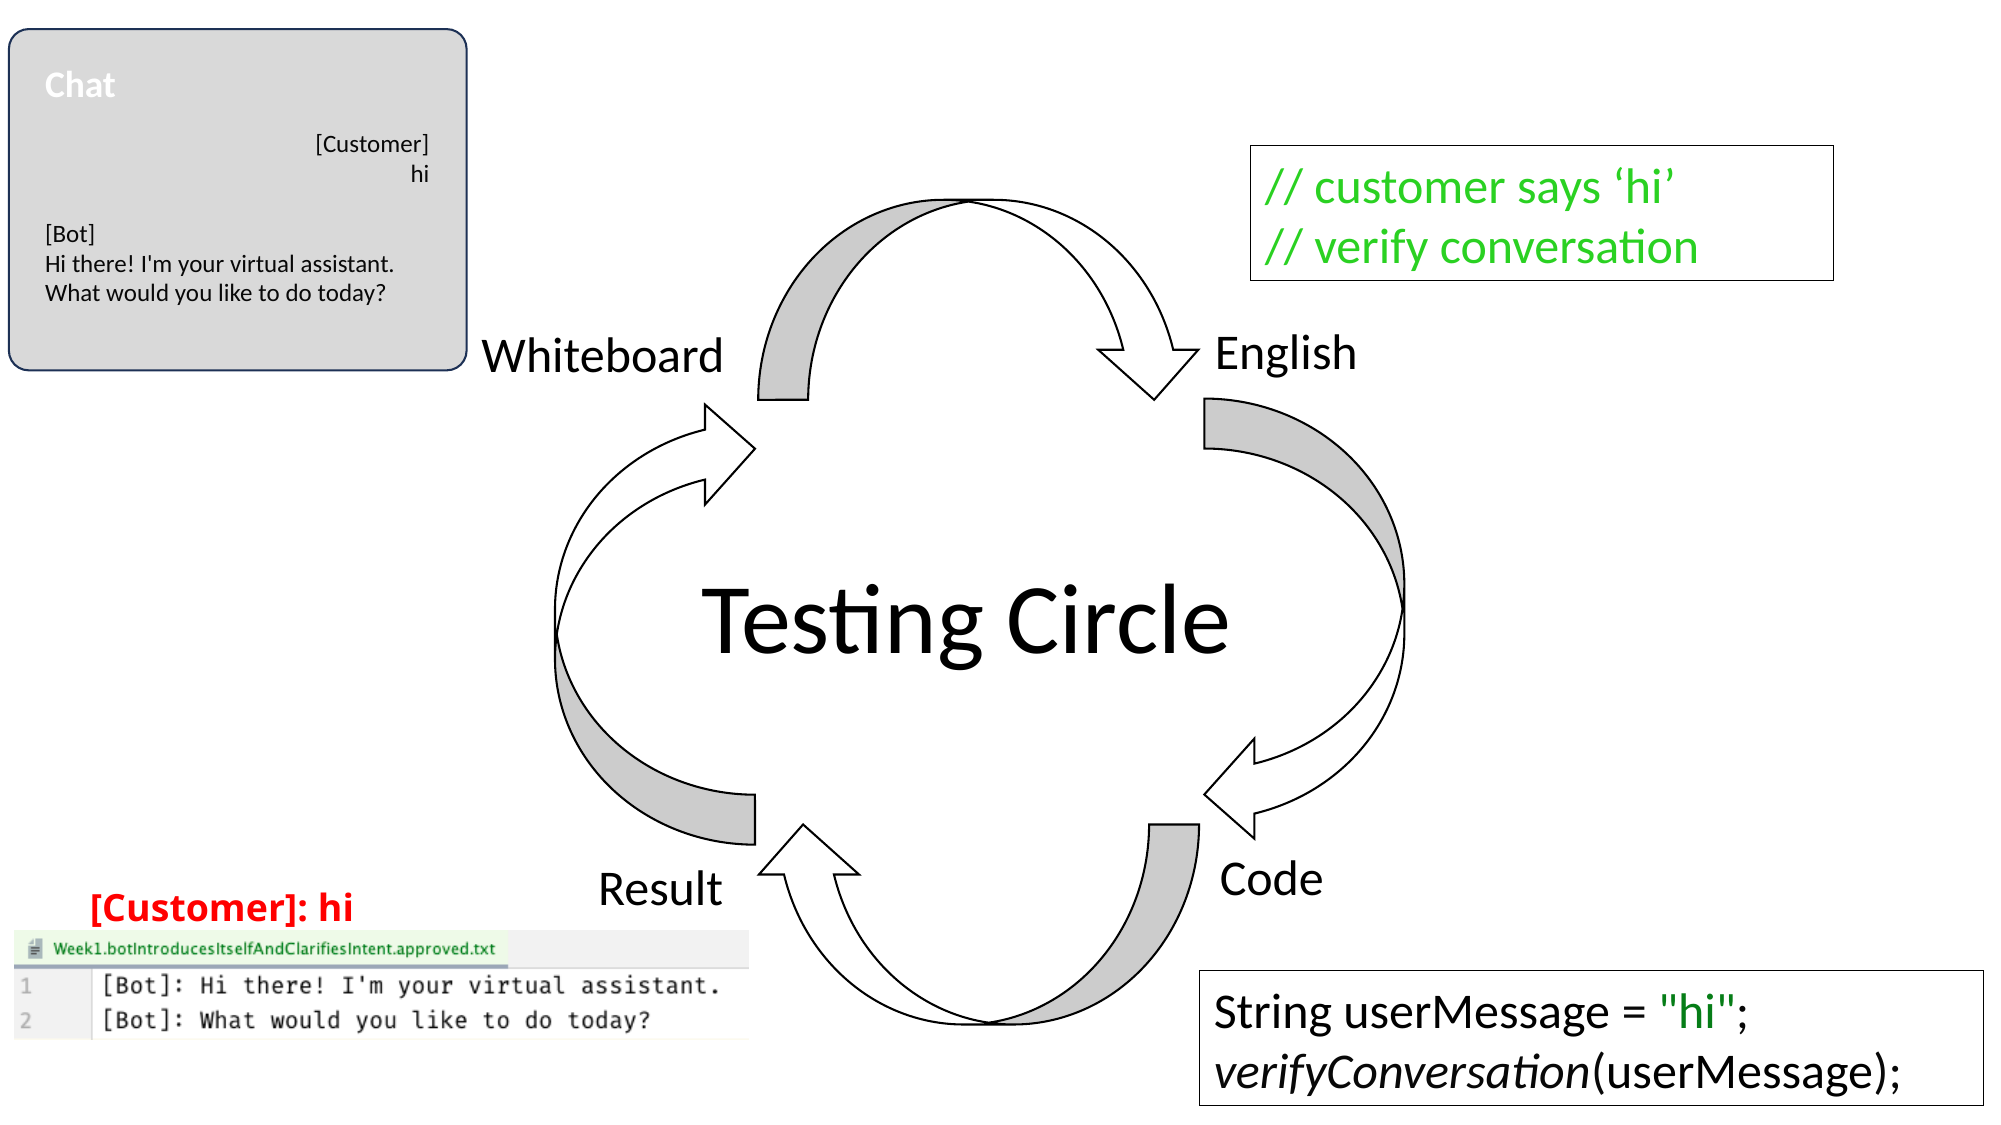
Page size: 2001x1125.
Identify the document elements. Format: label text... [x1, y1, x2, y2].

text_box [8, 29, 467, 371]
text_box [756, 823, 1201, 1026]
text_box [1202, 397, 1406, 837]
text_box [553, 402, 757, 846]
text_box Result [583, 848, 752, 923]
text_box Testing Circle [686, 545, 1247, 681]
text_box English [1199, 312, 1446, 388]
picture [14, 930, 749, 1040]
text_box Code [1205, 837, 1339, 913]
text_box [757, 198, 1199, 402]
text_box // customer says ‘hi’ // verify conversation [1250, 145, 1834, 281]
text_box Whiteboard [466, 315, 759, 391]
text_box [Customer]: hi [75, 876, 370, 930]
text_box String userMessage = "hi"; verifyConversation(userMessage); [1199, 970, 1984, 1106]
